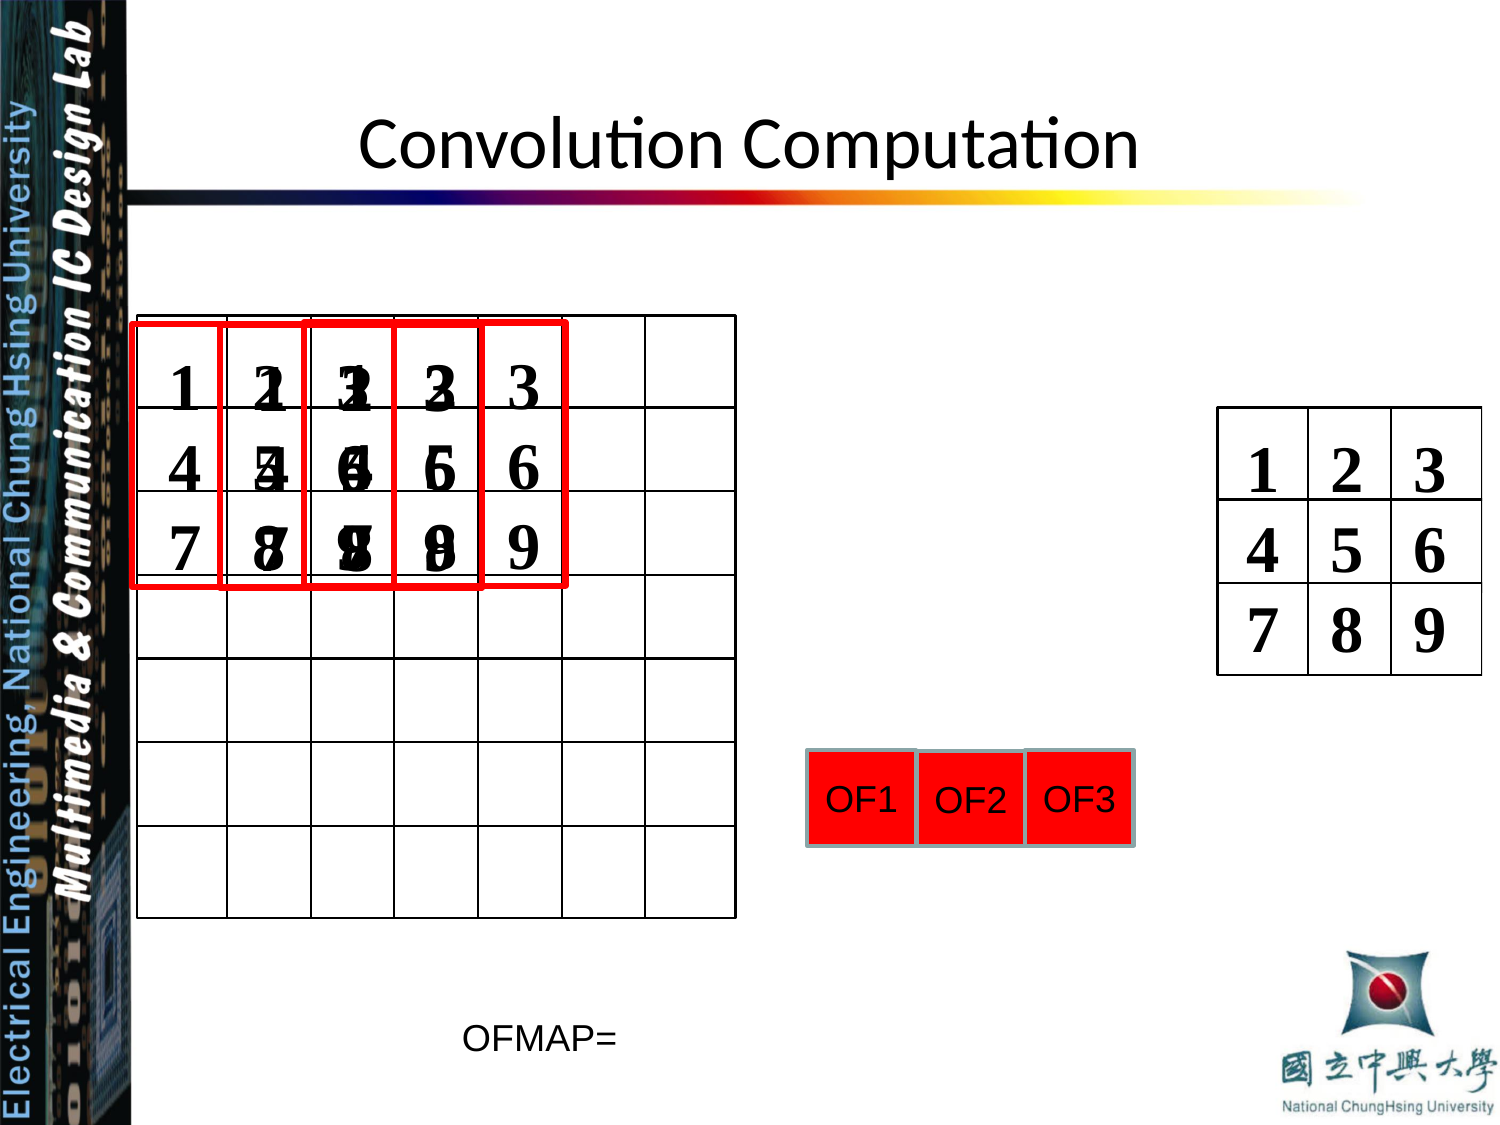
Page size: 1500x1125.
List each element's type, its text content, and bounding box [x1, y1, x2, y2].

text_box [303, 322, 566, 593]
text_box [219, 324, 299, 596]
picture [0, 0, 1500, 1125]
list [131, 310, 1483, 920]
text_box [131, 323, 220, 595]
title Convolution Computation [75, 45, 1425, 233]
